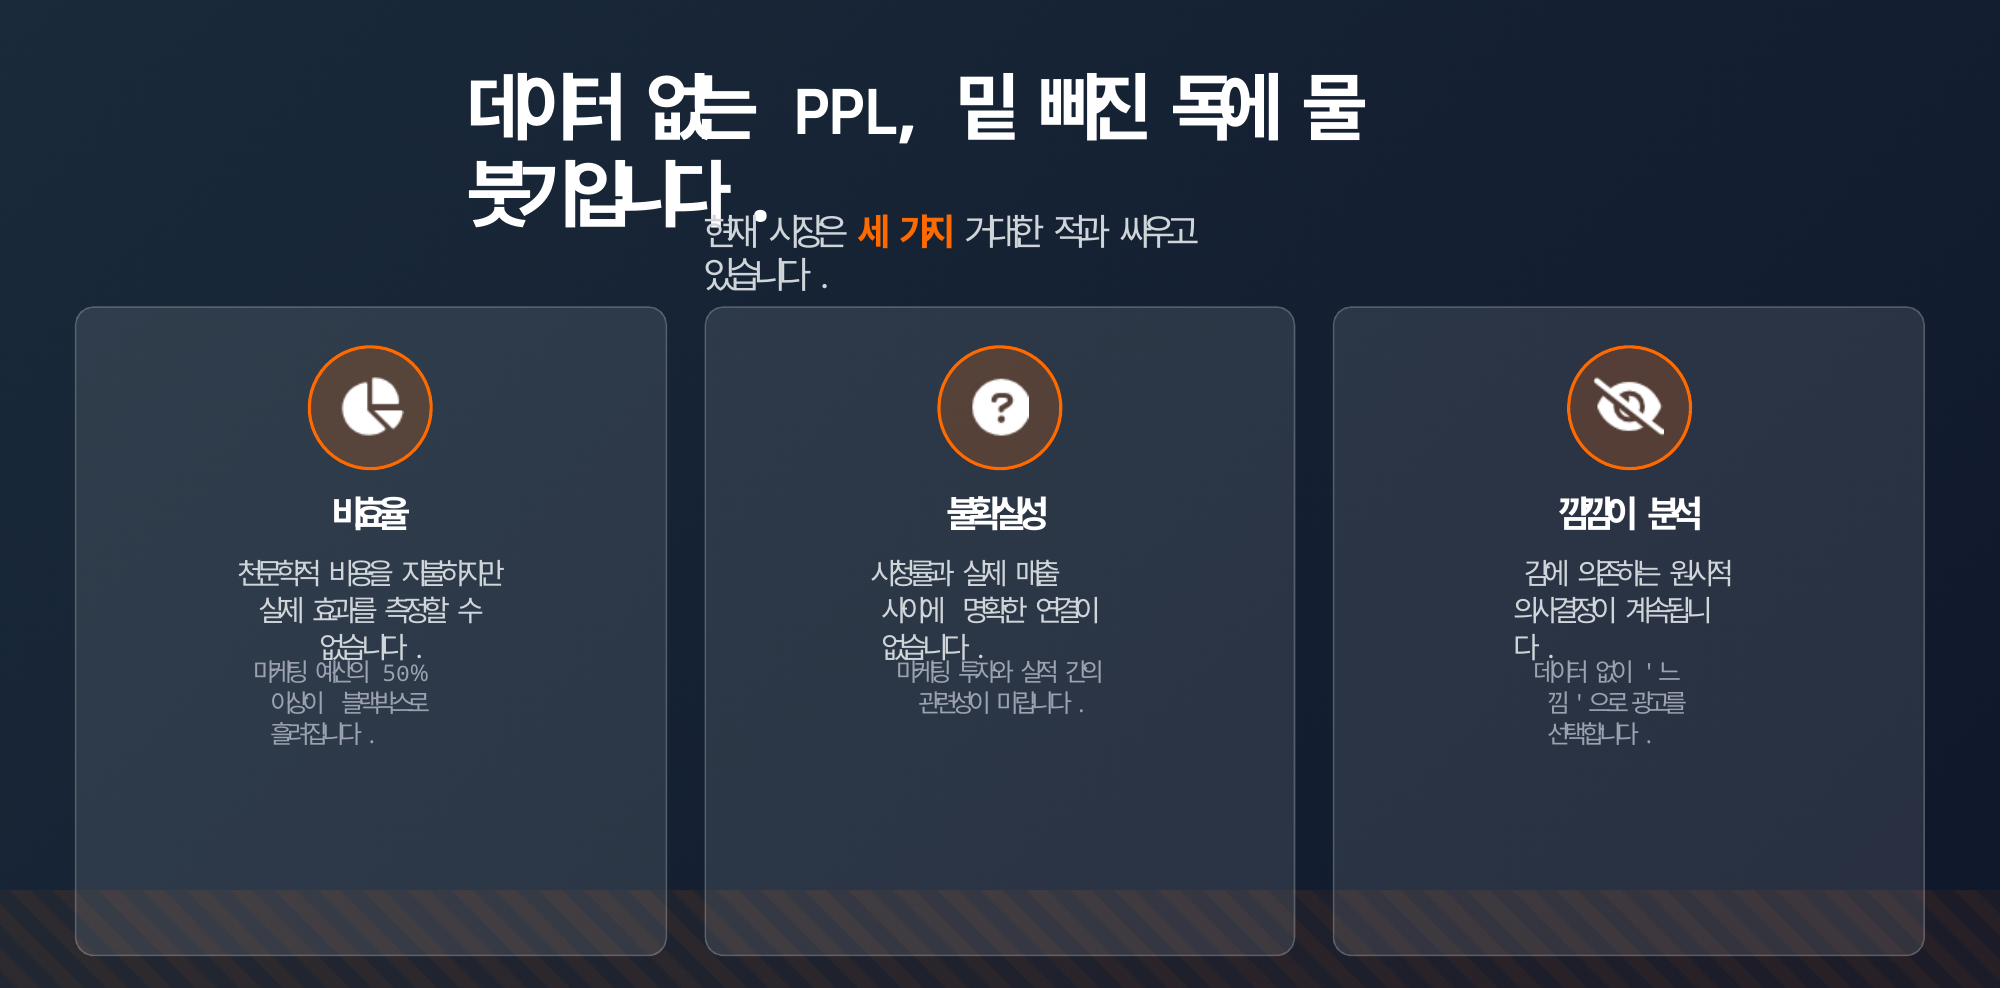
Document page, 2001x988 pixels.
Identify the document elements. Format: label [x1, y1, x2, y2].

text_box [1332, 305, 1926, 957]
text_box [0, 0, 2000, 988]
text_box [704, 305, 1296, 957]
text_box [74, 305, 668, 957]
